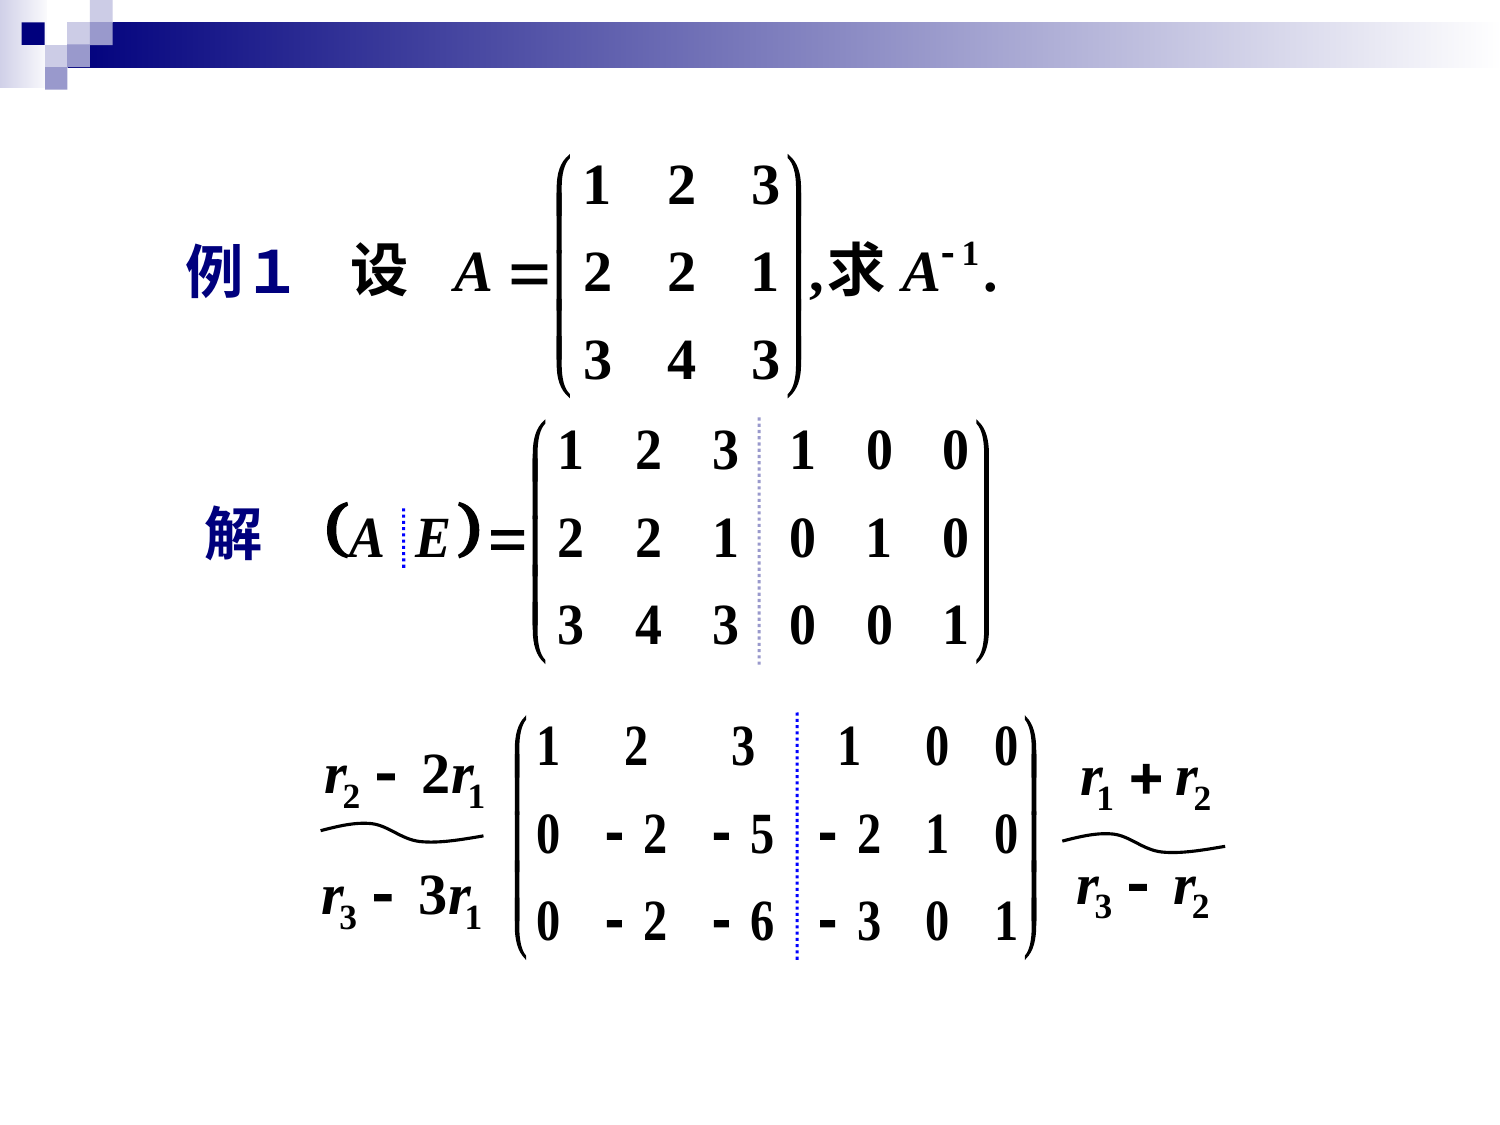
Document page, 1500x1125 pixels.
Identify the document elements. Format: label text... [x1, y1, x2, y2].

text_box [349, 151, 1001, 401]
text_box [1062, 745, 1226, 926]
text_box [510, 712, 1046, 963]
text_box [317, 743, 488, 936]
text_box 例１ [162, 227, 325, 313]
text_box 解 [162, 489, 313, 575]
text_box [323, 417, 1001, 668]
